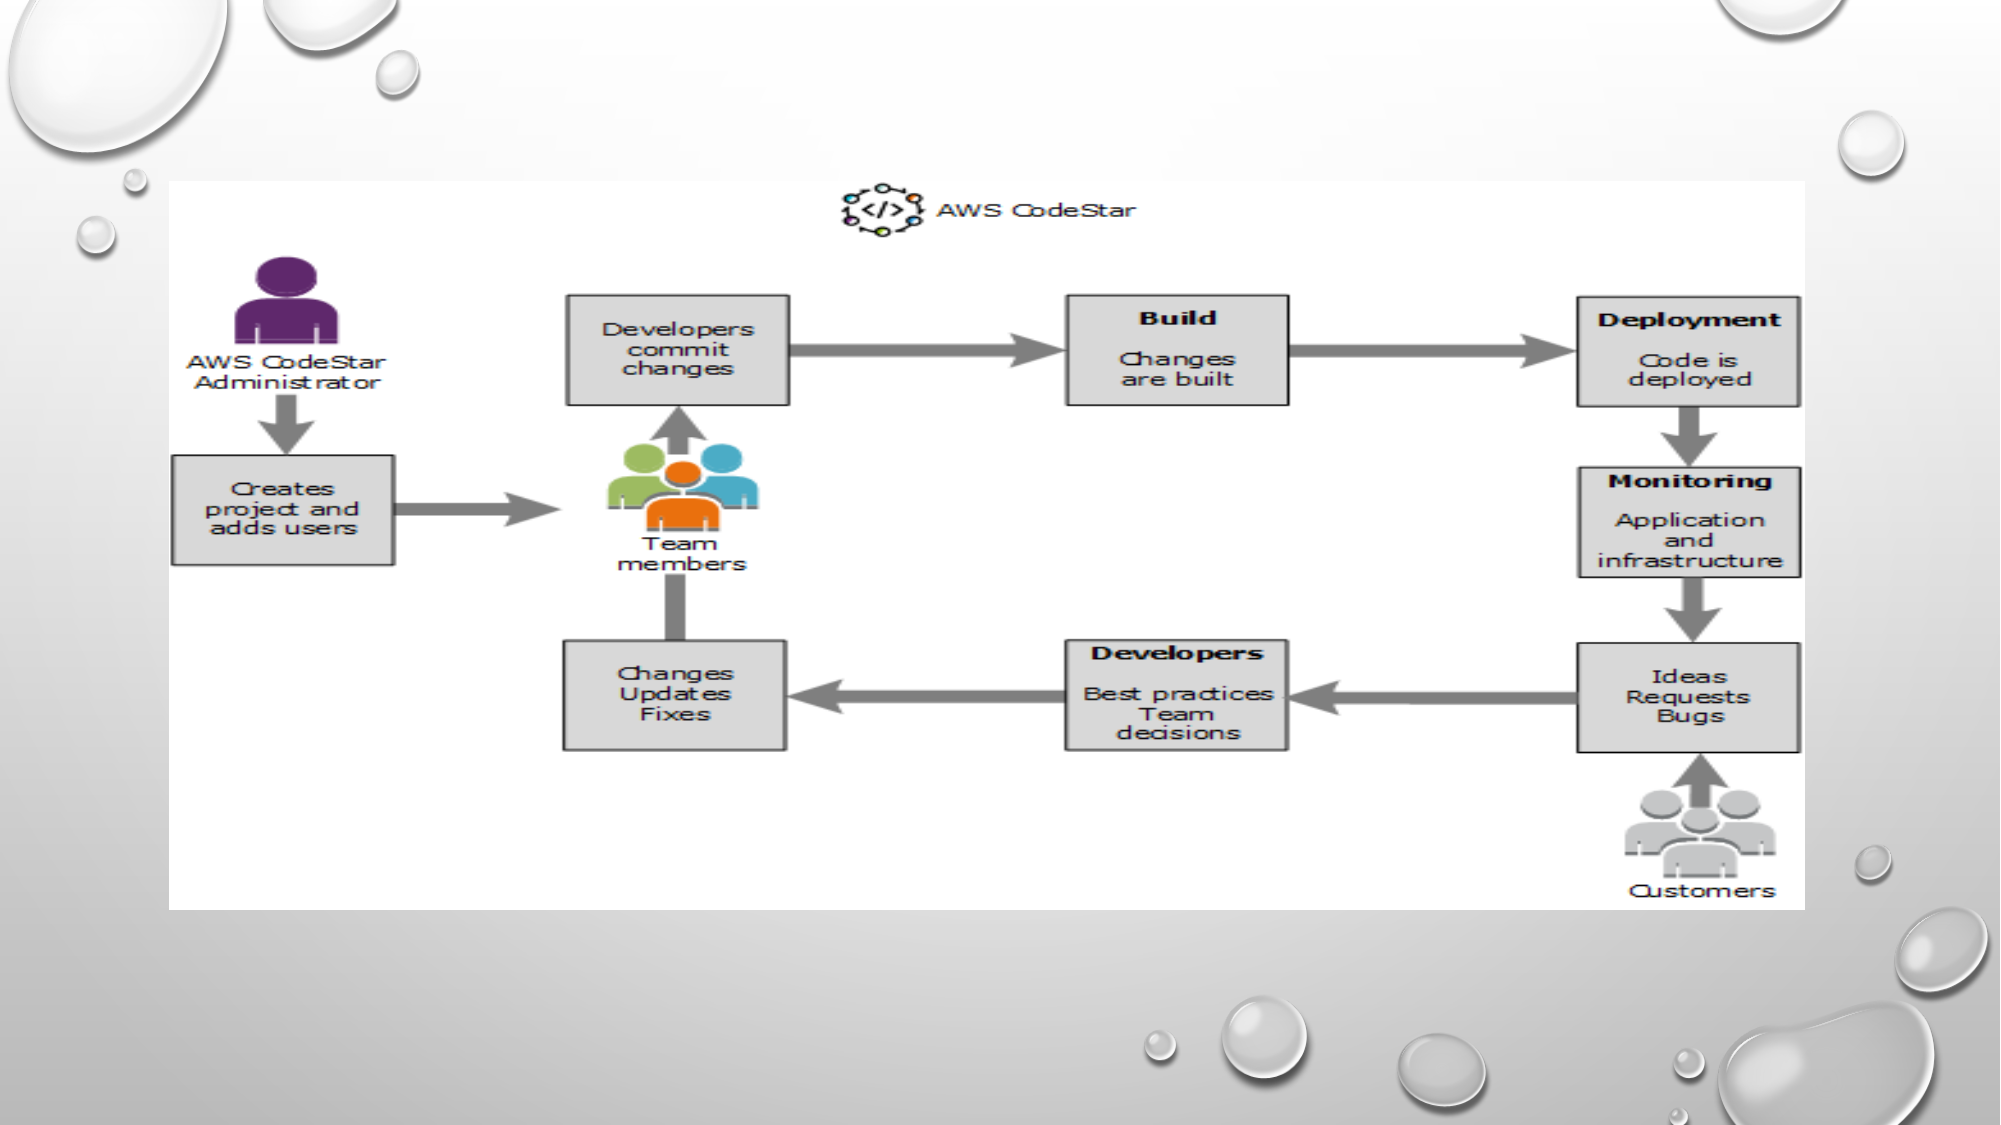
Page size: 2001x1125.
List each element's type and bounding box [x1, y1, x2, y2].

picture [0, 0, 2000, 1125]
list [169, 181, 1805, 910]
